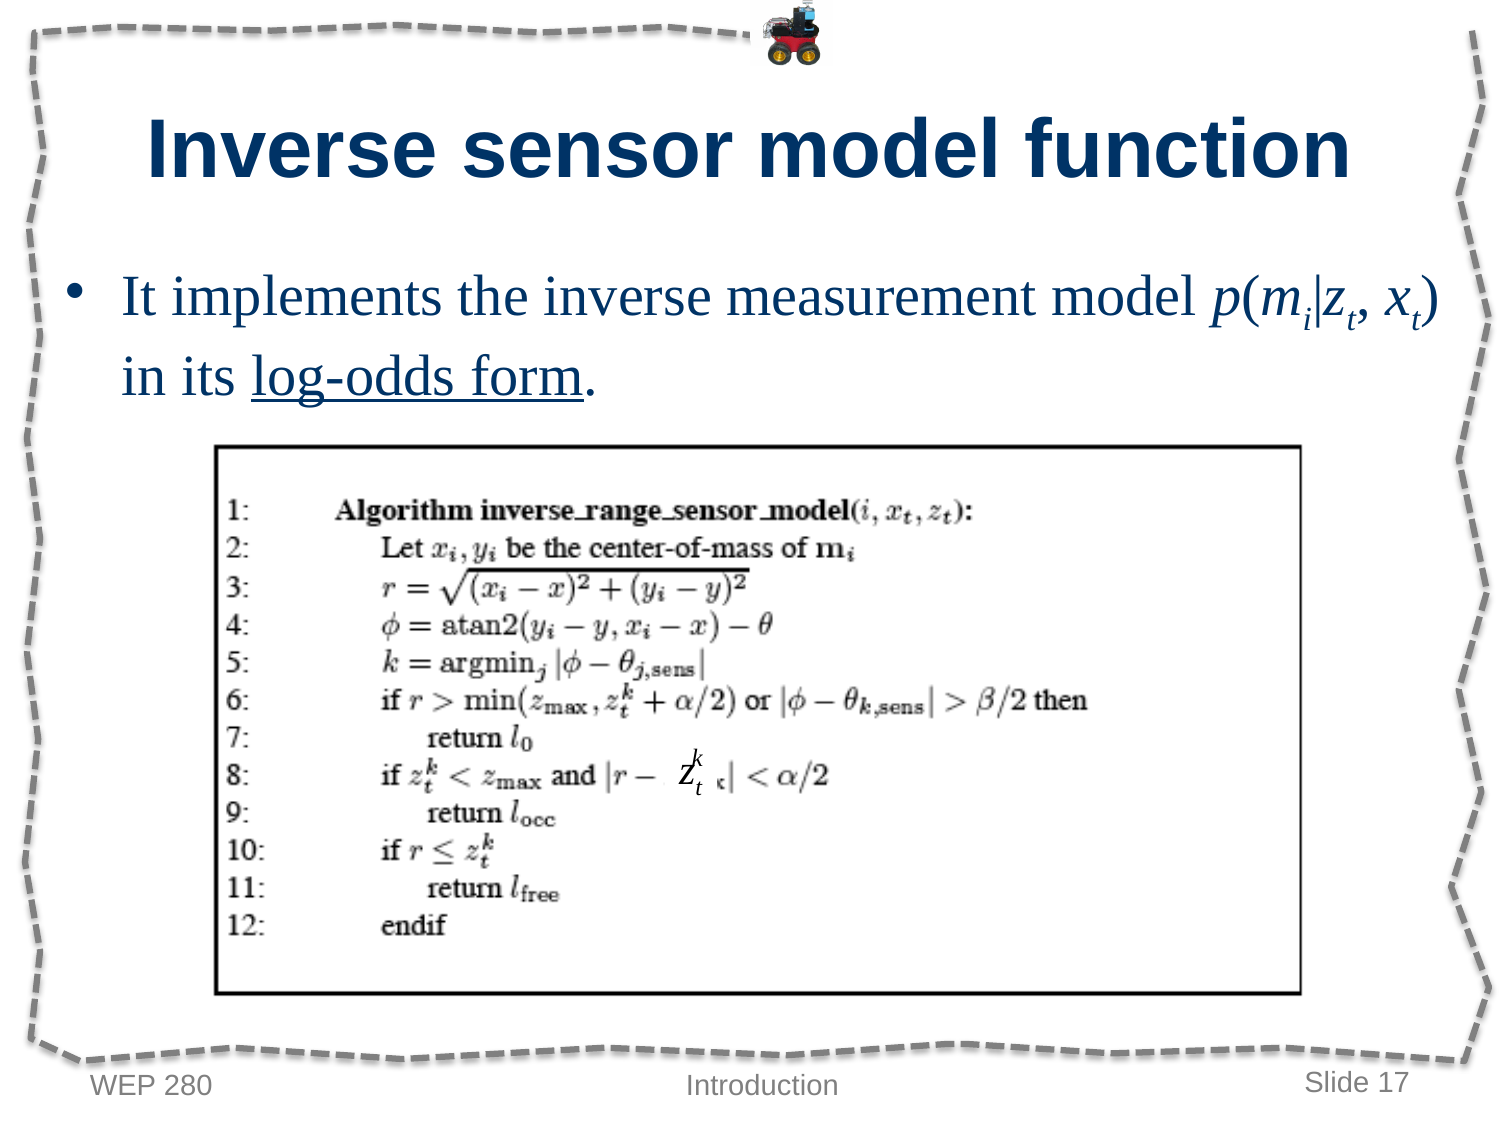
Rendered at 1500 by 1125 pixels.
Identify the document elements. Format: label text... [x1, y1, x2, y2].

footer Introduction [512, 1058, 1013, 1103]
slide_number Slide 17 [1074, 1058, 1426, 1103]
slide_number WEP 280 [75, 1058, 425, 1103]
list It implements the inverse measurement model p(mi|zt, xt) in its log-odds form. [50, 249, 1463, 425]
picture [199, 437, 1322, 1017]
picture [750, 0, 833, 50]
title Inverse sensor model function [75, 50, 1425, 238]
